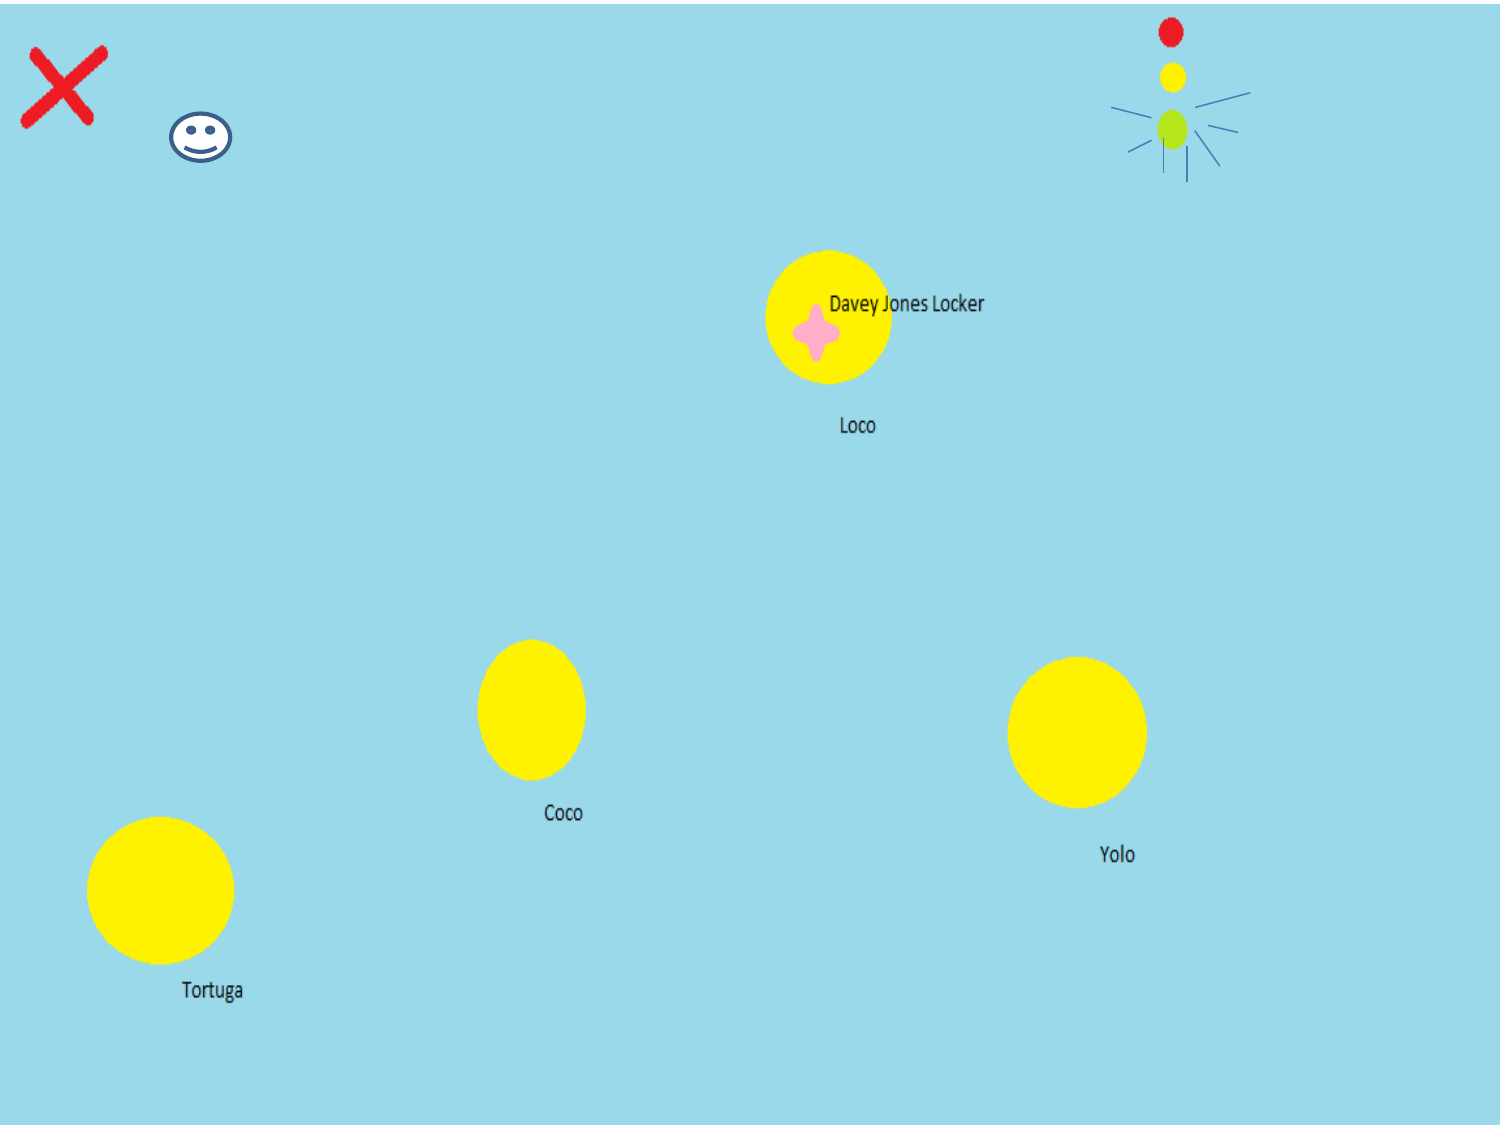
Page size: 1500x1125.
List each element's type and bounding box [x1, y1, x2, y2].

picture [0, 4, 1500, 1125]
text_box [1110, 92, 1251, 182]
